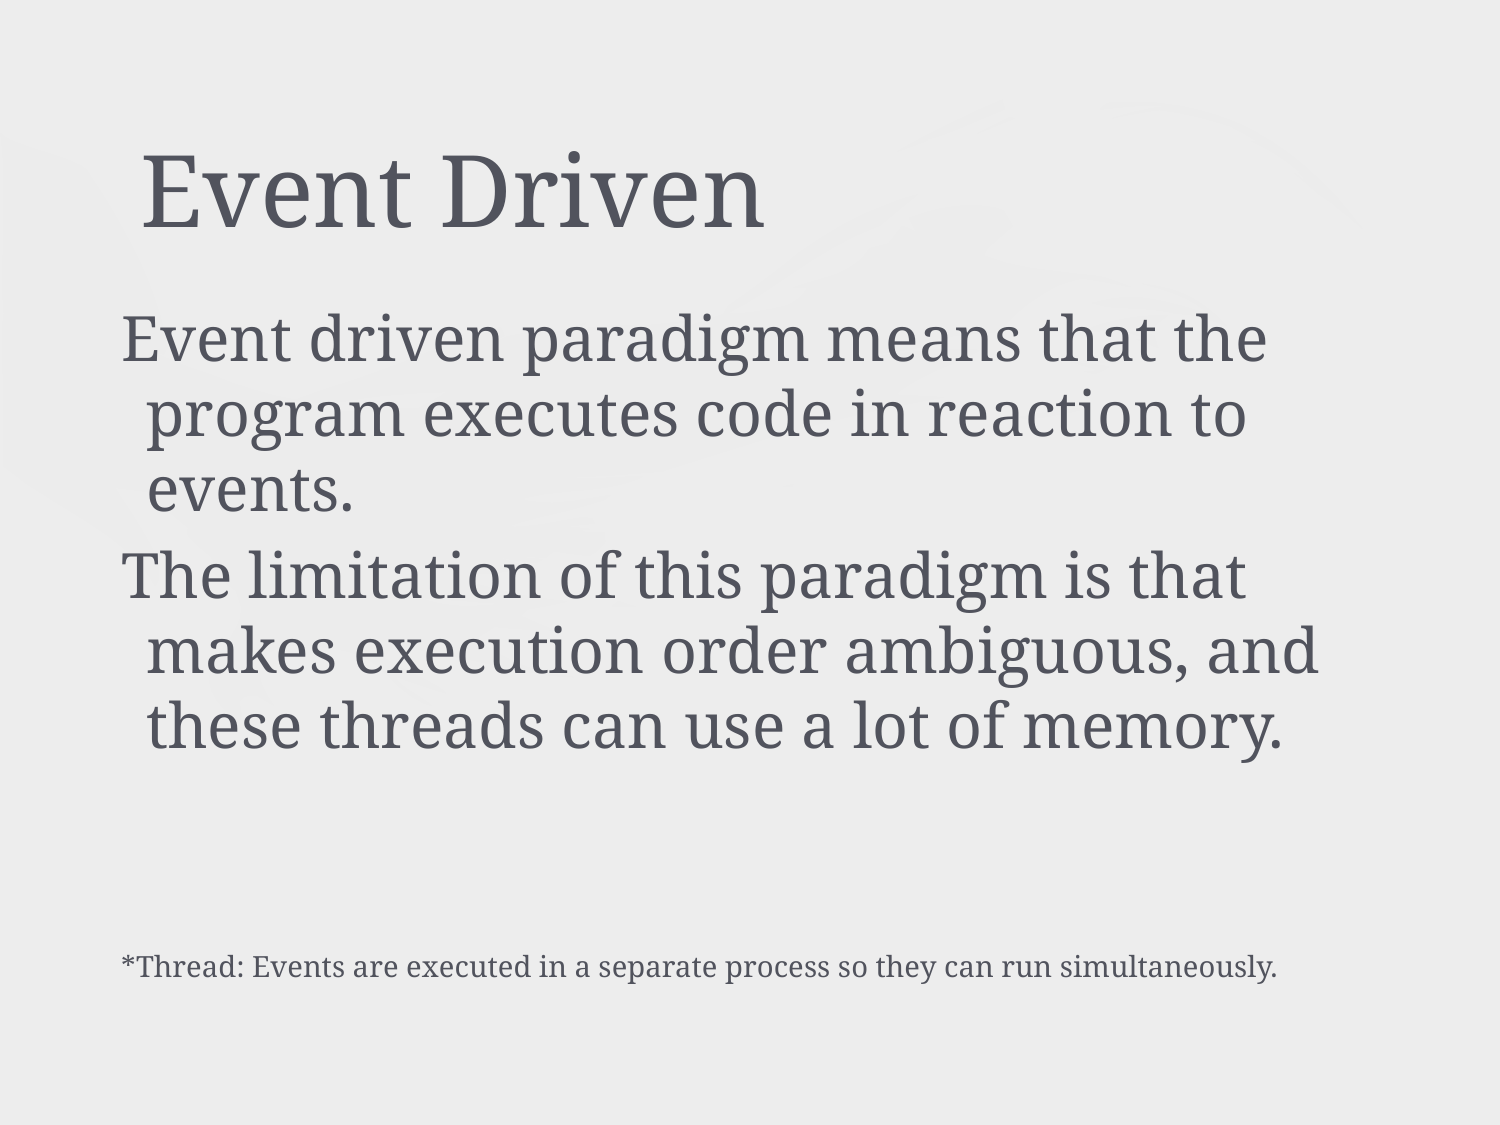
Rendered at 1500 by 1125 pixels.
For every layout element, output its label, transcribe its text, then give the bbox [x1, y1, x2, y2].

list Event driven paradigm means that the program executes code in reaction to events. The limitation of this paradigm is that makes execution order ambiguous, and these threads can use a lot of memory. *Thread: Events are executed in a separate process so they can run simultaneously. [75, 283, 1425, 1078]
title Event Driven [75, 34, 1425, 263]
